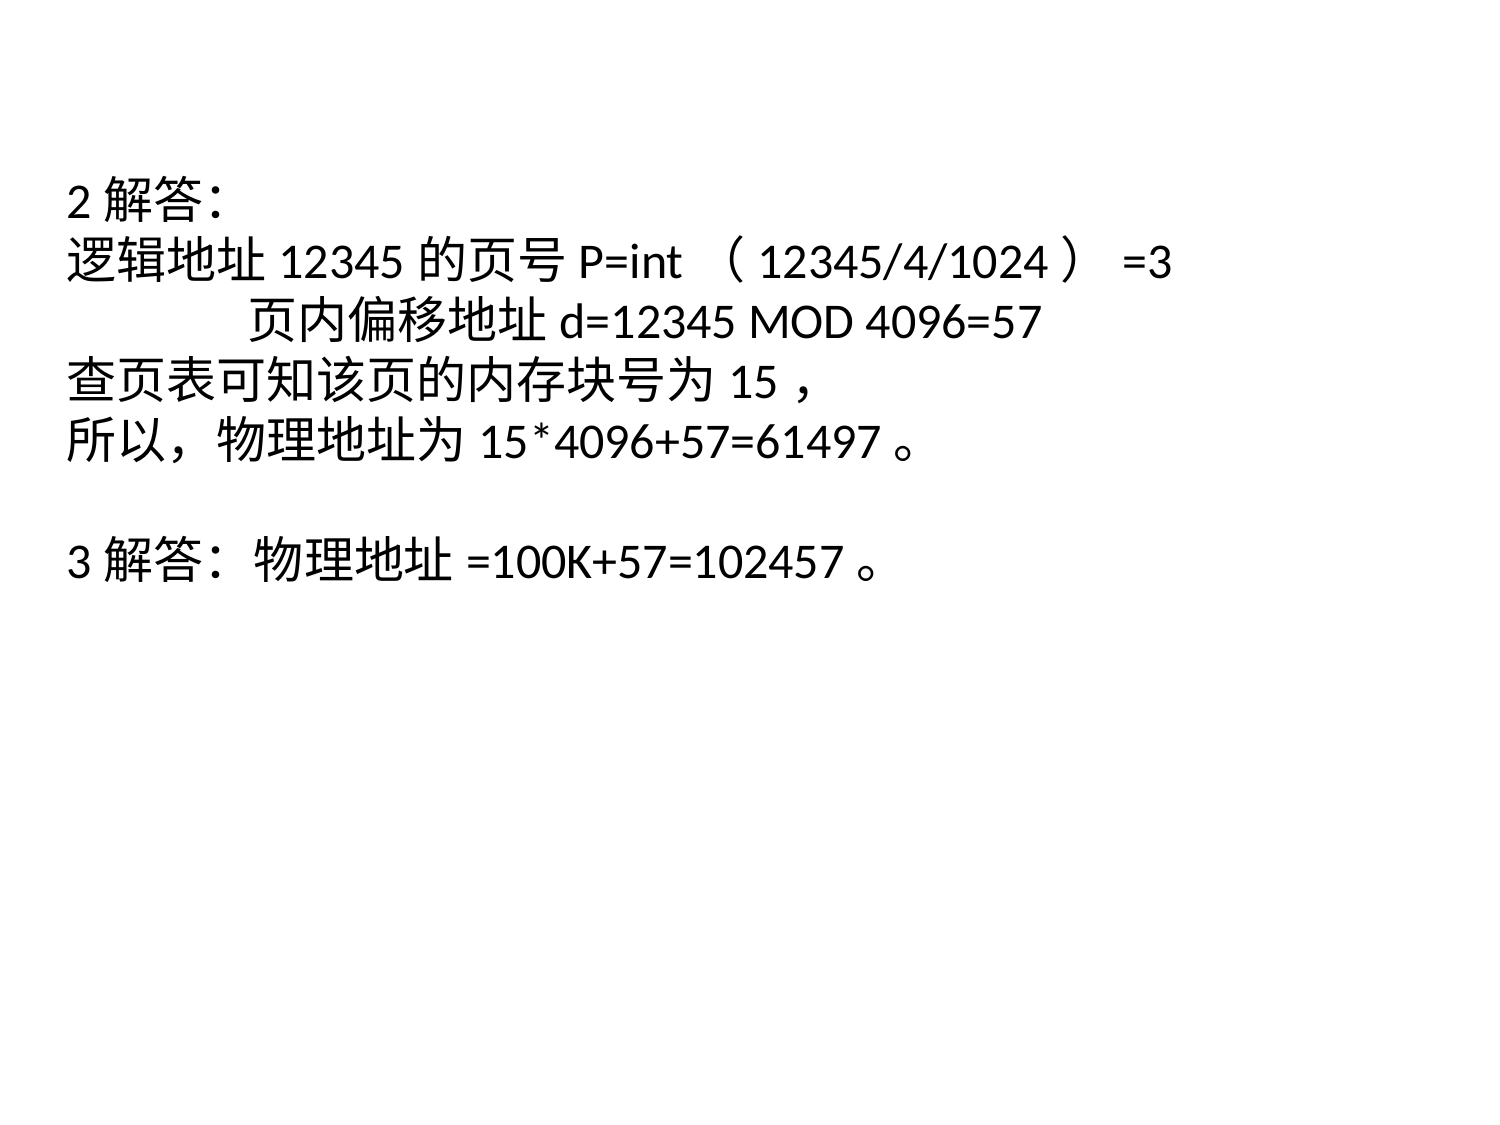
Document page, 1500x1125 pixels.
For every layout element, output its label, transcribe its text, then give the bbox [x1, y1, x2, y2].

text_box 2解答： 逻辑地址12345的页号P=int（12345/4/1024）=3 页内偏移地址d=12345 MOD 4096=57 查页表可知该页的内存块号为15， 所以，物理地址为15*4096+57=61497。 3解答：物理地址=100K+57=102457。 [51, 160, 1188, 596]
